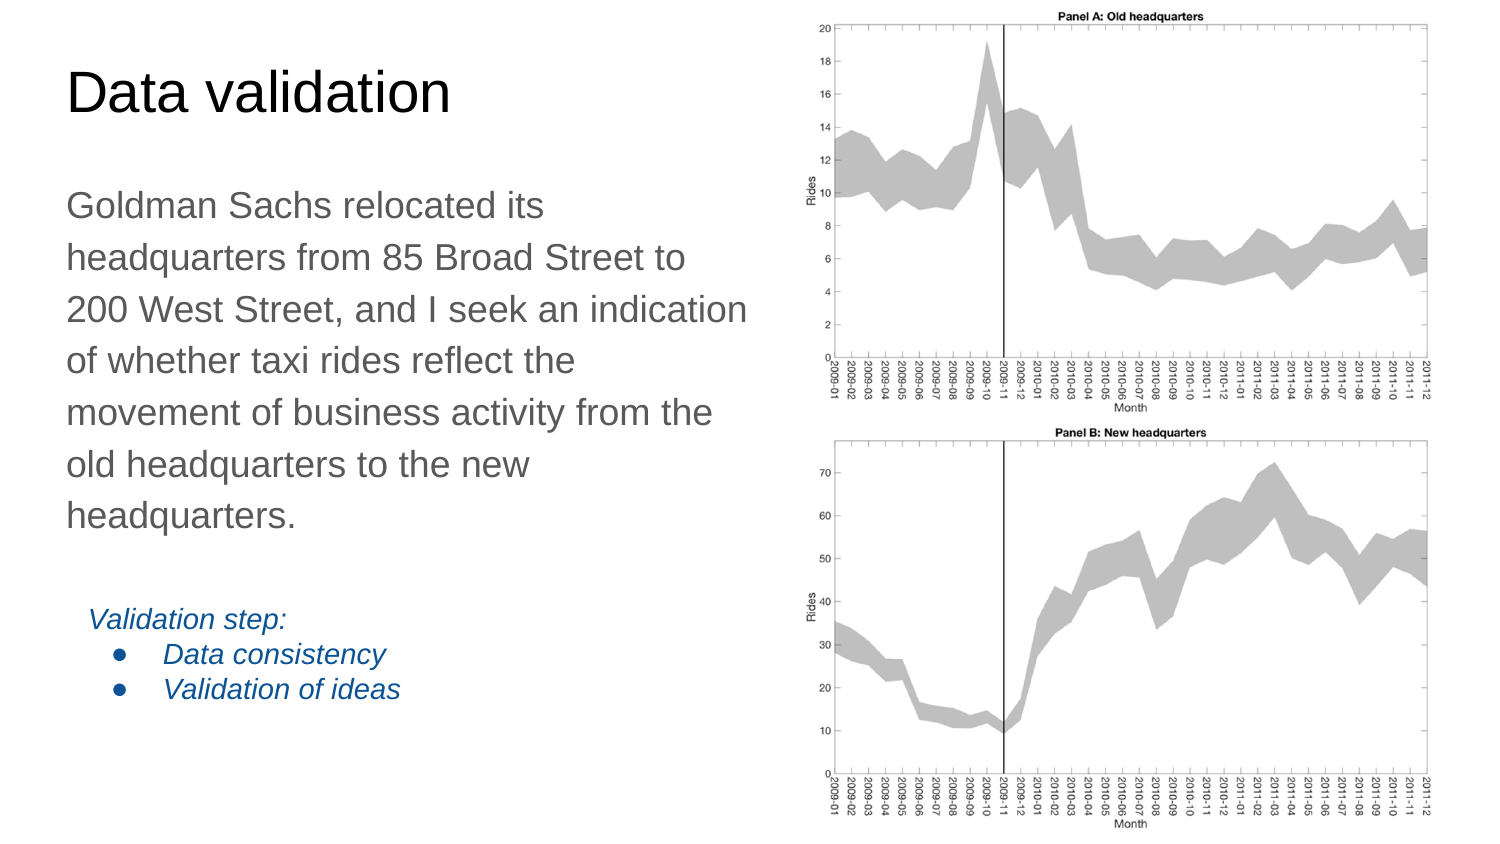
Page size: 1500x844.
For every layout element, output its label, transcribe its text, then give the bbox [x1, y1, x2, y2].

picture [797, 0, 1450, 844]
list Goldman Sachs relocated its headquarters from 85 Broad Street to 200 West Street, and I seek an indication of whether taxi rides reflect the movement of business activity from the old headquarters to the new headquarters. [51, 159, 766, 549]
text_box Validation step: Data consistency Validation of ideas [72, 585, 713, 774]
title Data validation [51, 39, 750, 134]
